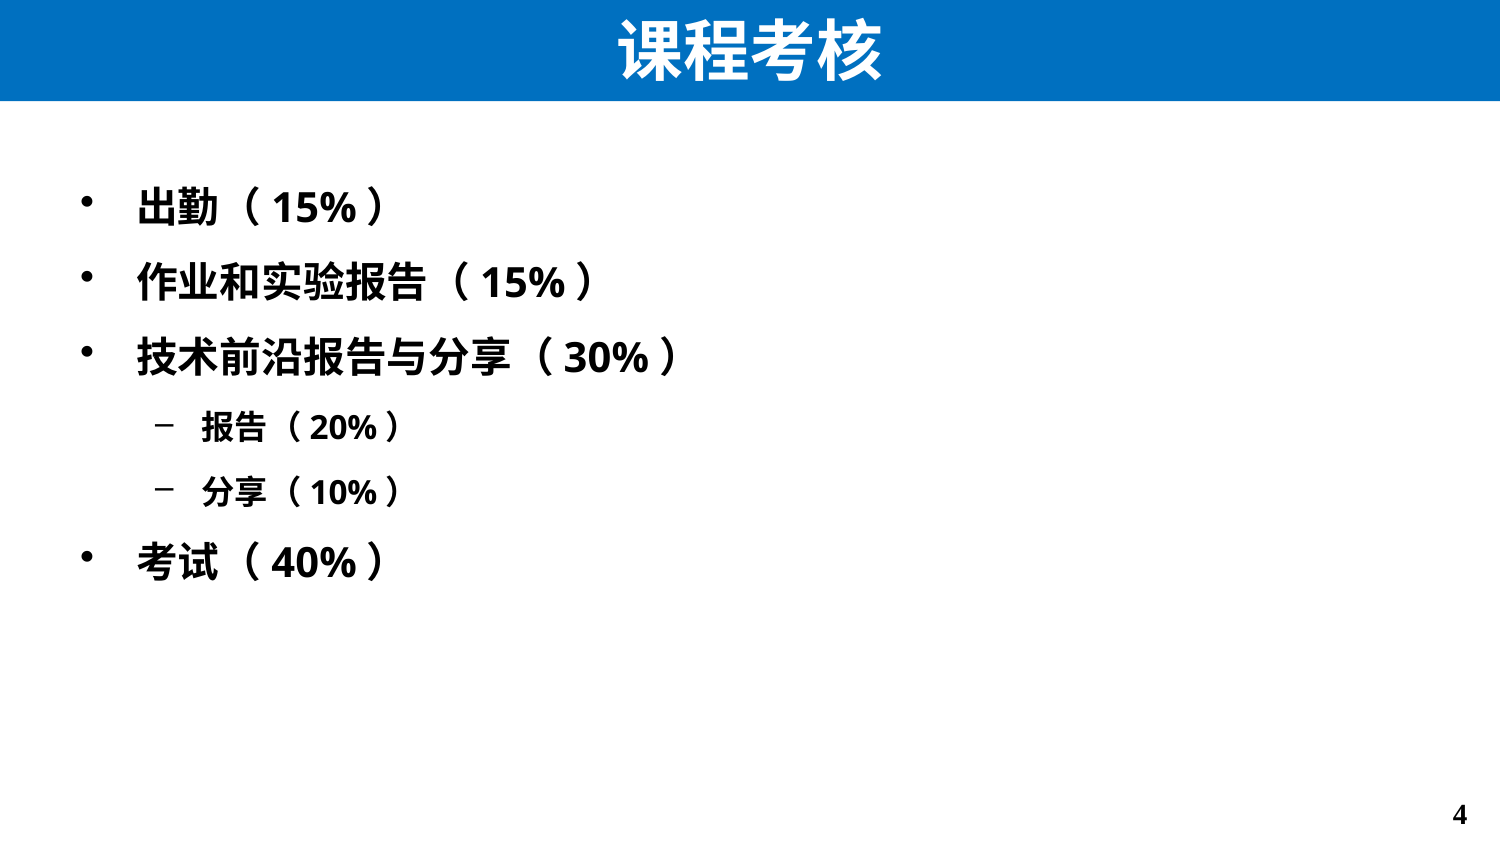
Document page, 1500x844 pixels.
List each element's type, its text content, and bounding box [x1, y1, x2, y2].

list 出勤（15%） 作业和实验报告（15%） 技术前沿报告与分享（30%） 报告（20%） 分享（10%） 考试（40%） [64, 173, 1388, 642]
title 课程考核 [0, 0, 1500, 102]
